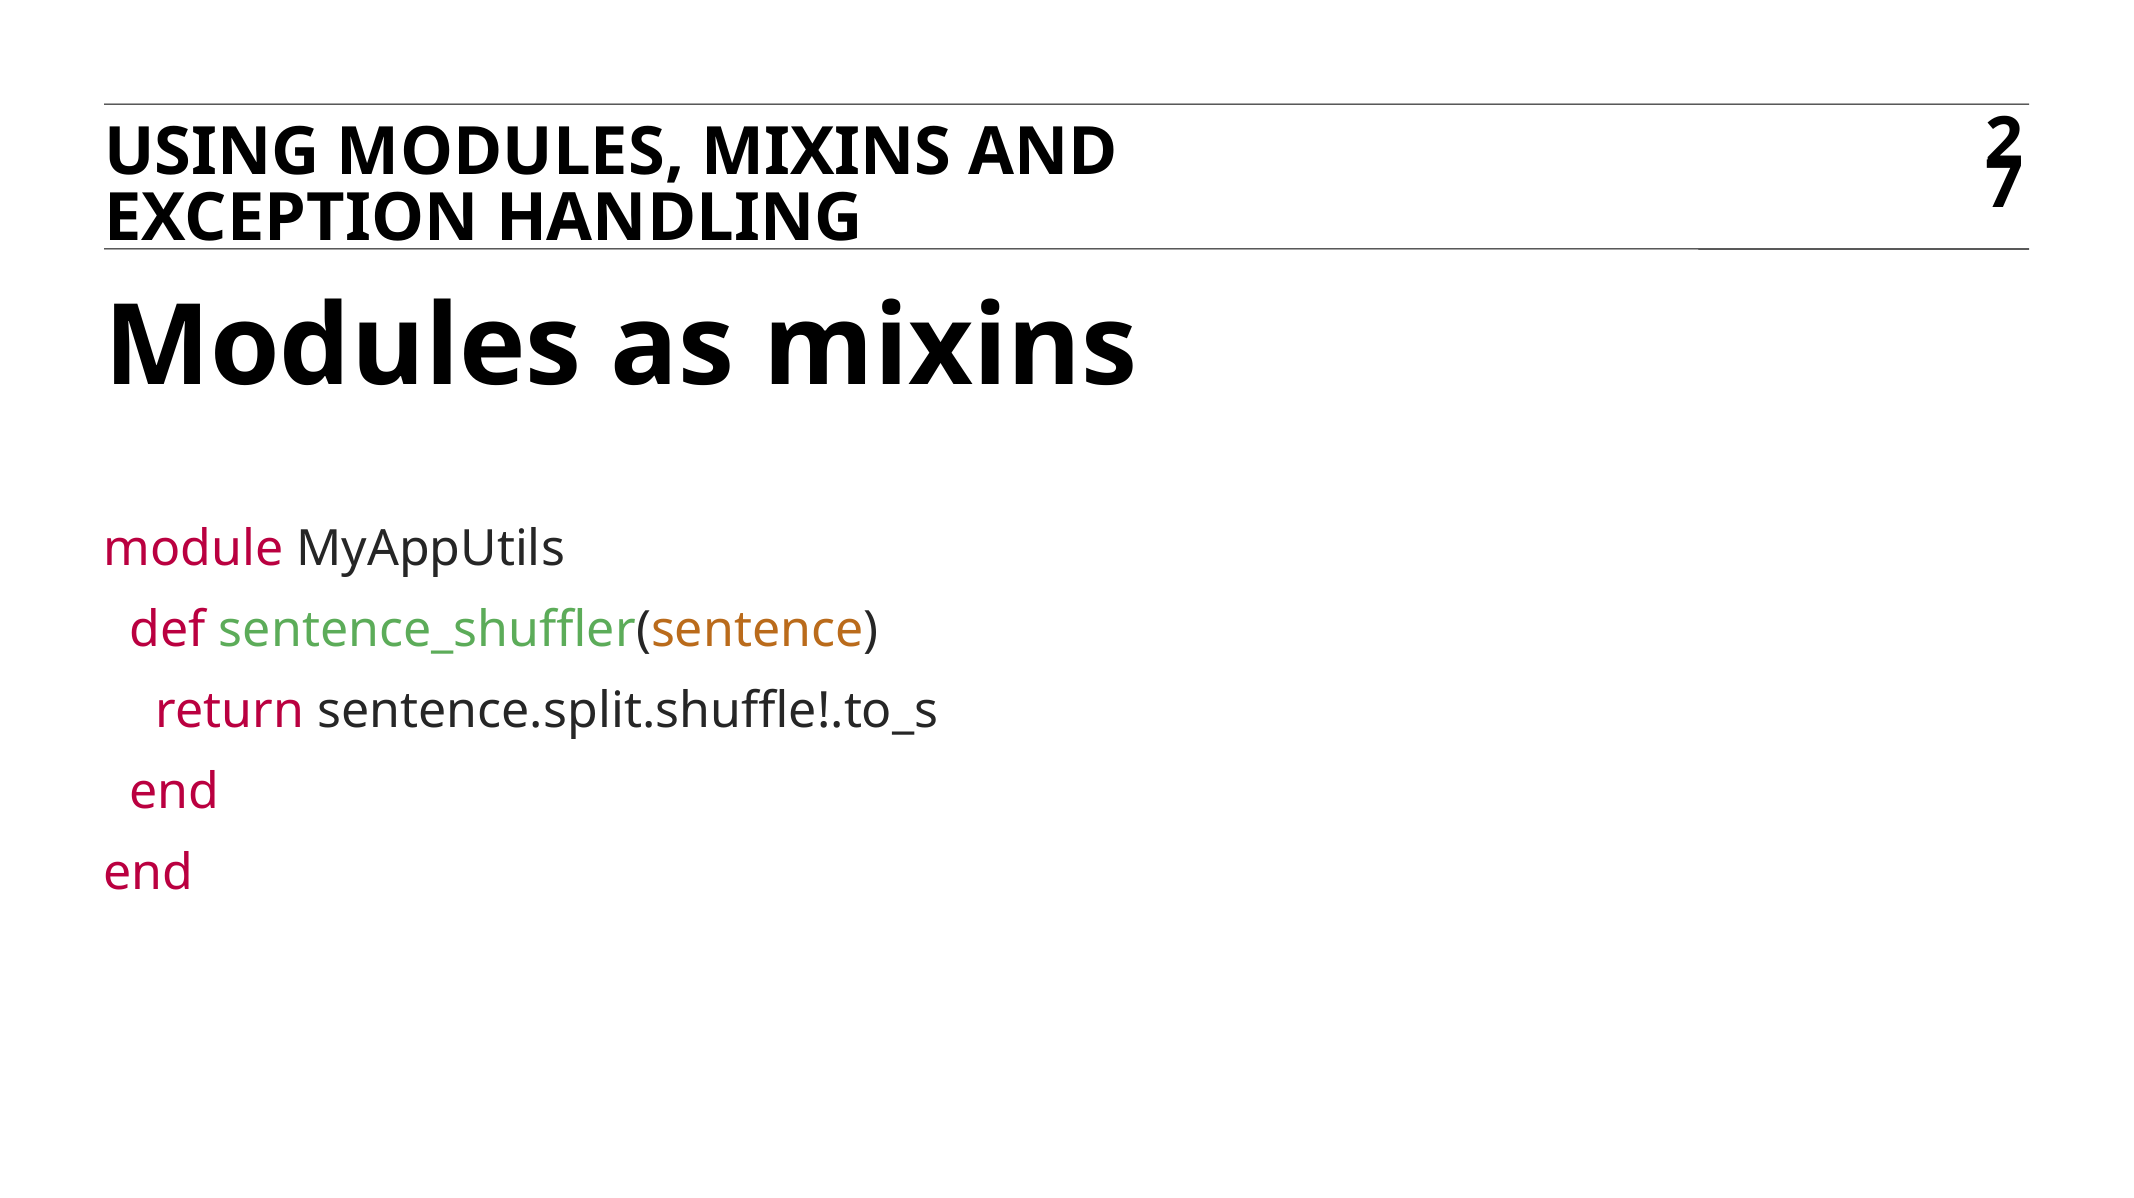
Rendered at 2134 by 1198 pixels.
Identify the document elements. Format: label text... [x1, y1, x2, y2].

list module MyAppUtils def sentence_shuffler(sentence) return sentence.split.shuffle!.to_s end end class Paragraph include MyAppUtils end paragraph1 = Paragraph.new puts paragraph1.sentence_shuffler("It was a dark and stormy night") >>["stormy", "dark", "a", "night", "and", "It", "was"] [103, 354, 2029, 1121]
slide_number 27 [1970, 120, 2061, 190]
title Modules as mixins [104, 303, 2030, 412]
text_box USING MODULES, MIXINS AND EXCEPTION HANDLING [104, 120, 1371, 192]
